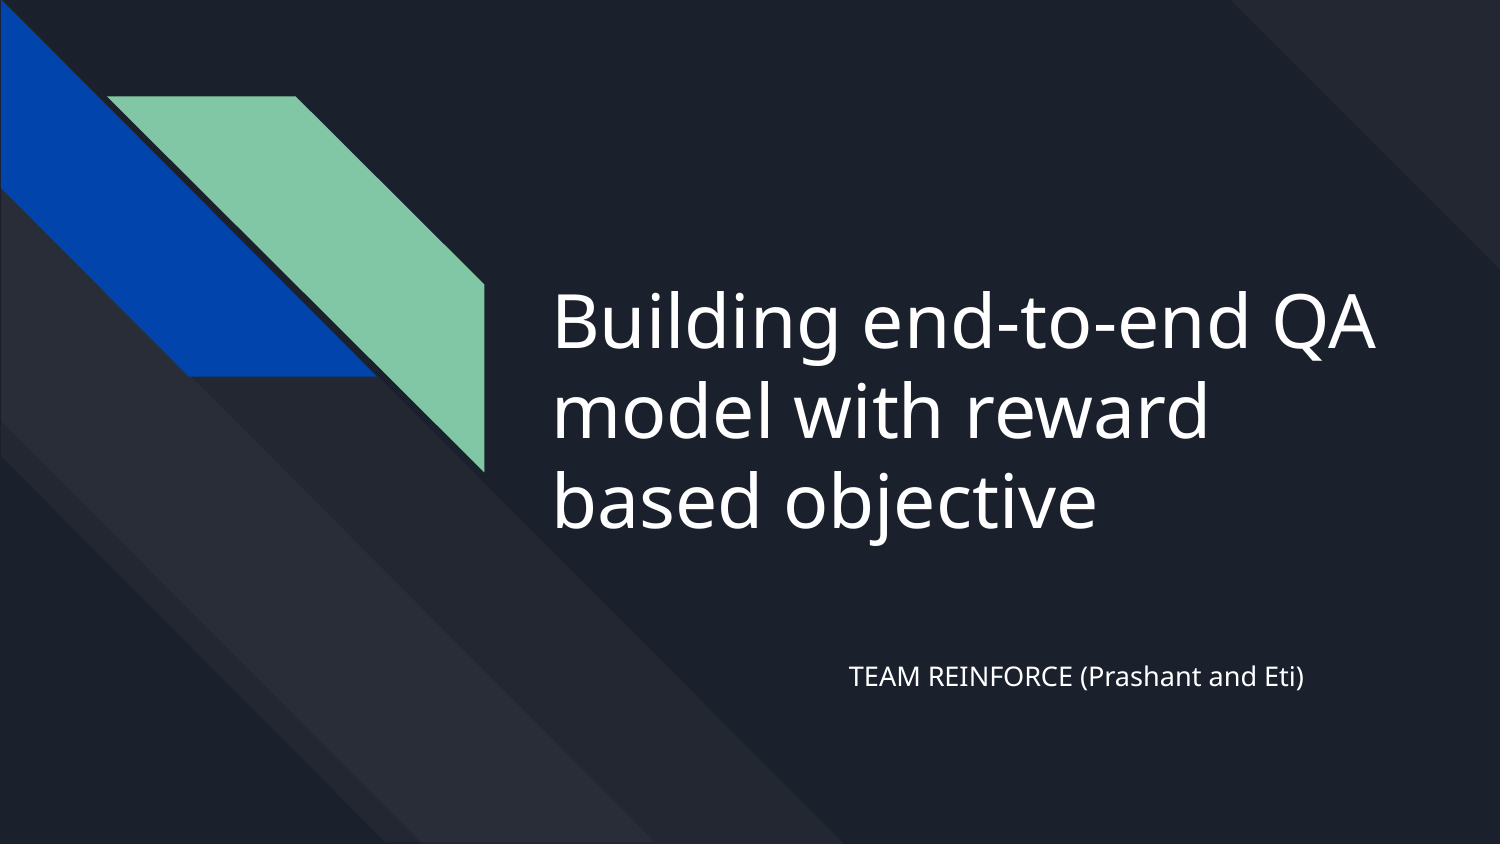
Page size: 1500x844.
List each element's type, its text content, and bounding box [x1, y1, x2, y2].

subtitle TEAM REINFORCE (Prashant and Eti) [833, 643, 1404, 727]
title Building end-to-end QA model with reward based objective [536, 258, 1428, 518]
